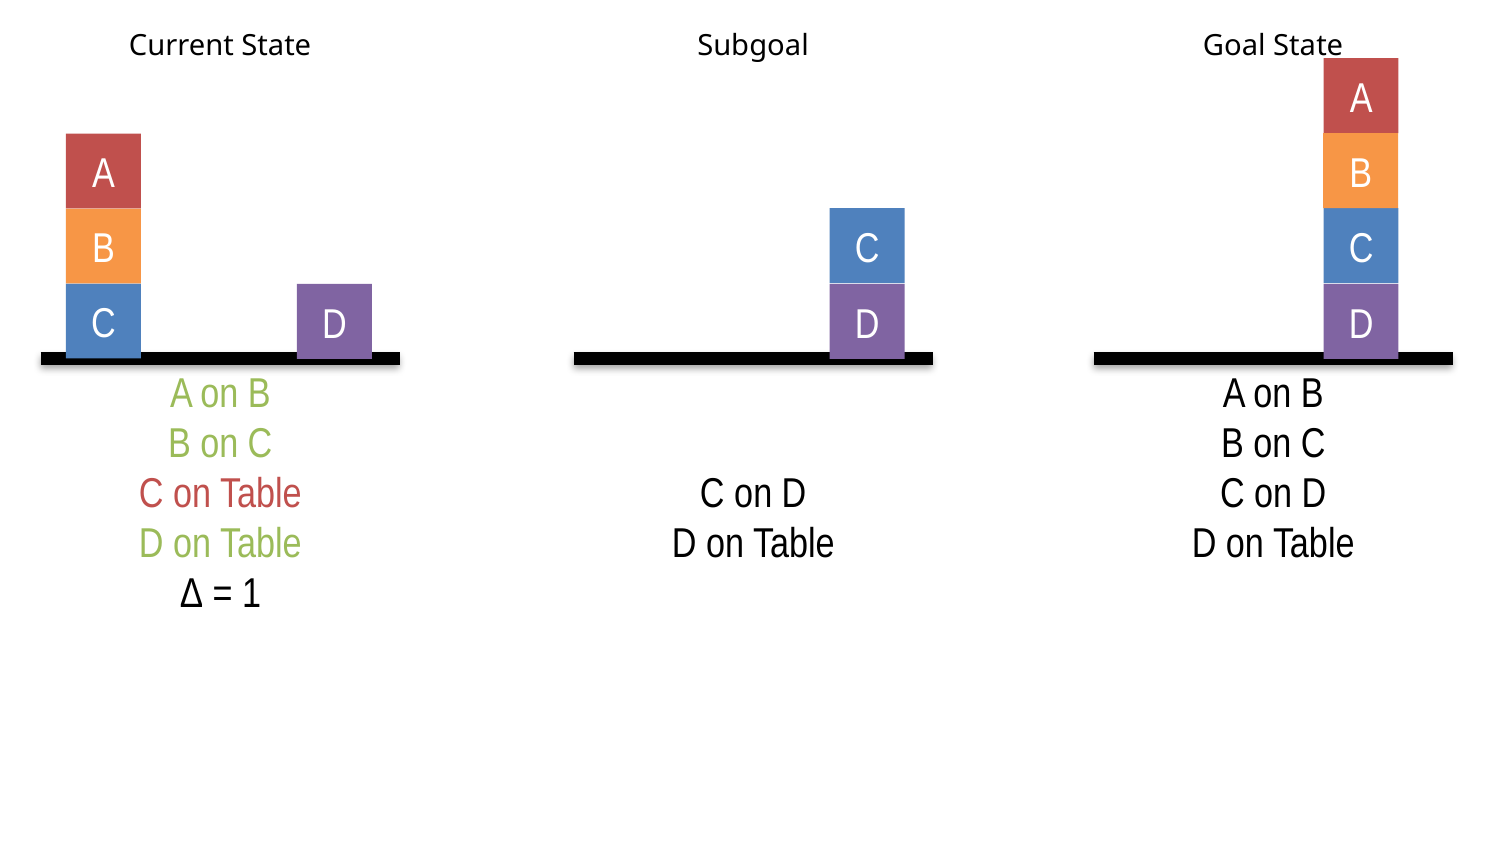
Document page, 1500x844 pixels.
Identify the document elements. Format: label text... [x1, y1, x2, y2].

text_box D [828, 282, 907, 357]
text_box Subgoal [573, 18, 933, 69]
text_box C [828, 206, 907, 282]
text_box A on B B on C C on Table D on Table Δ = 1 [40, 363, 400, 624]
text_box Goal State [1162, 18, 1384, 69]
text_box C [1321, 206, 1401, 282]
text_box A [1321, 56, 1401, 135]
text_box A on B B on C C on D D on Table [1093, 364, 1453, 574]
text_box Current State [64, 18, 377, 69]
text_box D [295, 282, 374, 357]
text_box C [64, 286, 143, 357]
text_box A [64, 131, 143, 211]
text_box B [64, 211, 143, 286]
text_box D [1321, 282, 1401, 357]
text_box C on D D on Table [573, 363, 933, 624]
text_box B [1321, 131, 1400, 210]
